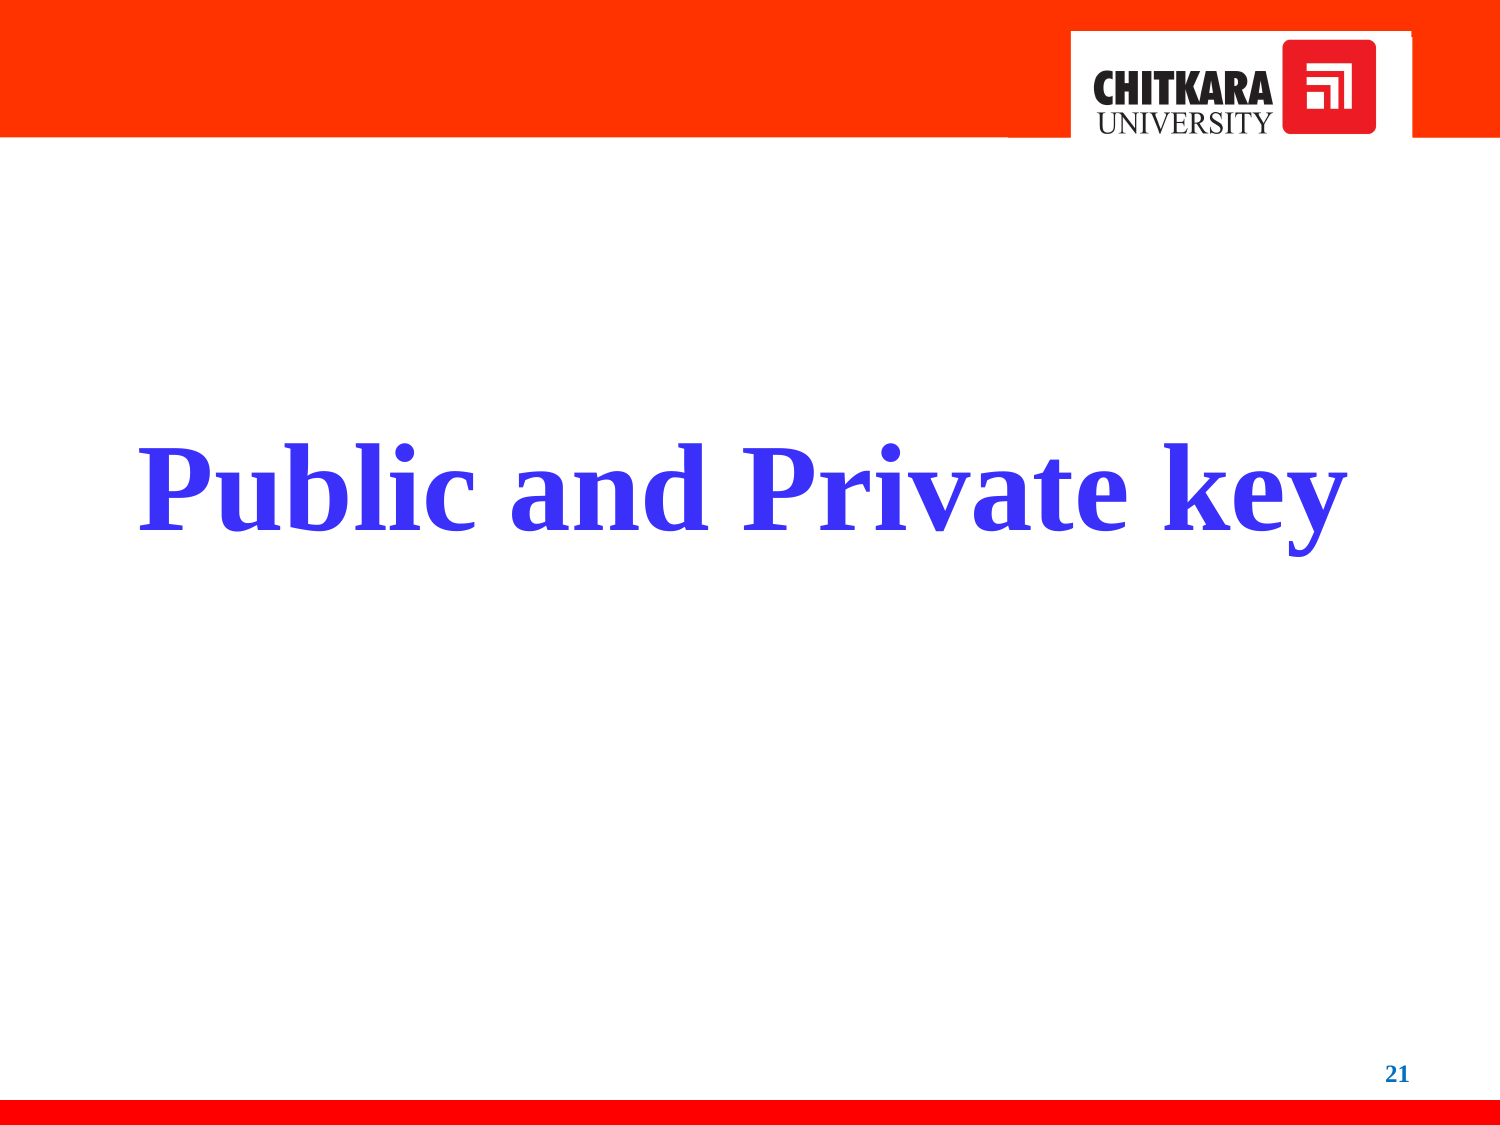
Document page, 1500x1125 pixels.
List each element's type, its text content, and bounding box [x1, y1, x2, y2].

text_box Public and Private key [24, 149, 1463, 813]
picture [1074, 37, 1391, 138]
slide_number 21 [1074, 1042, 1425, 1103]
